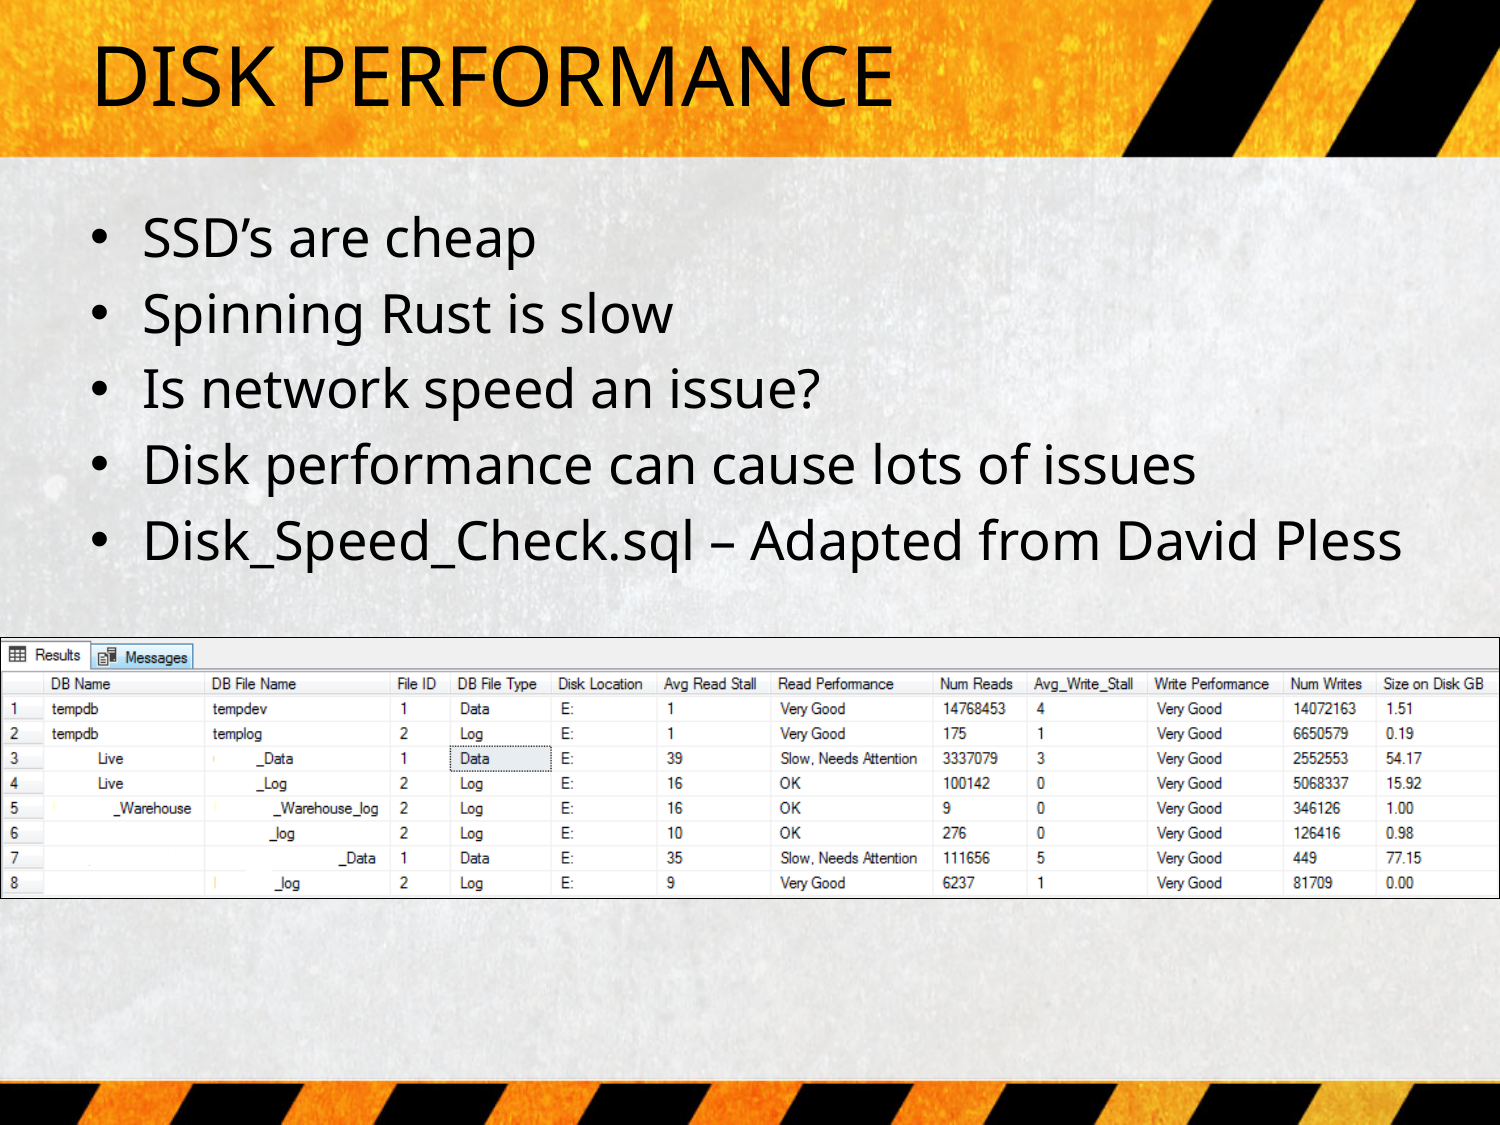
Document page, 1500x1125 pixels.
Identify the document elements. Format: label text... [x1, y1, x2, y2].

picture [0, 0, 1500, 1125]
title DISK PERFORMANCE [75, 0, 1425, 146]
list SSD’s are cheap Spinning Rust is slow Is network speed an issue? Disk performance can cause lots of issues Disk_Speed_Check.sql – Adapted from David Pless [75, 195, 1425, 588]
